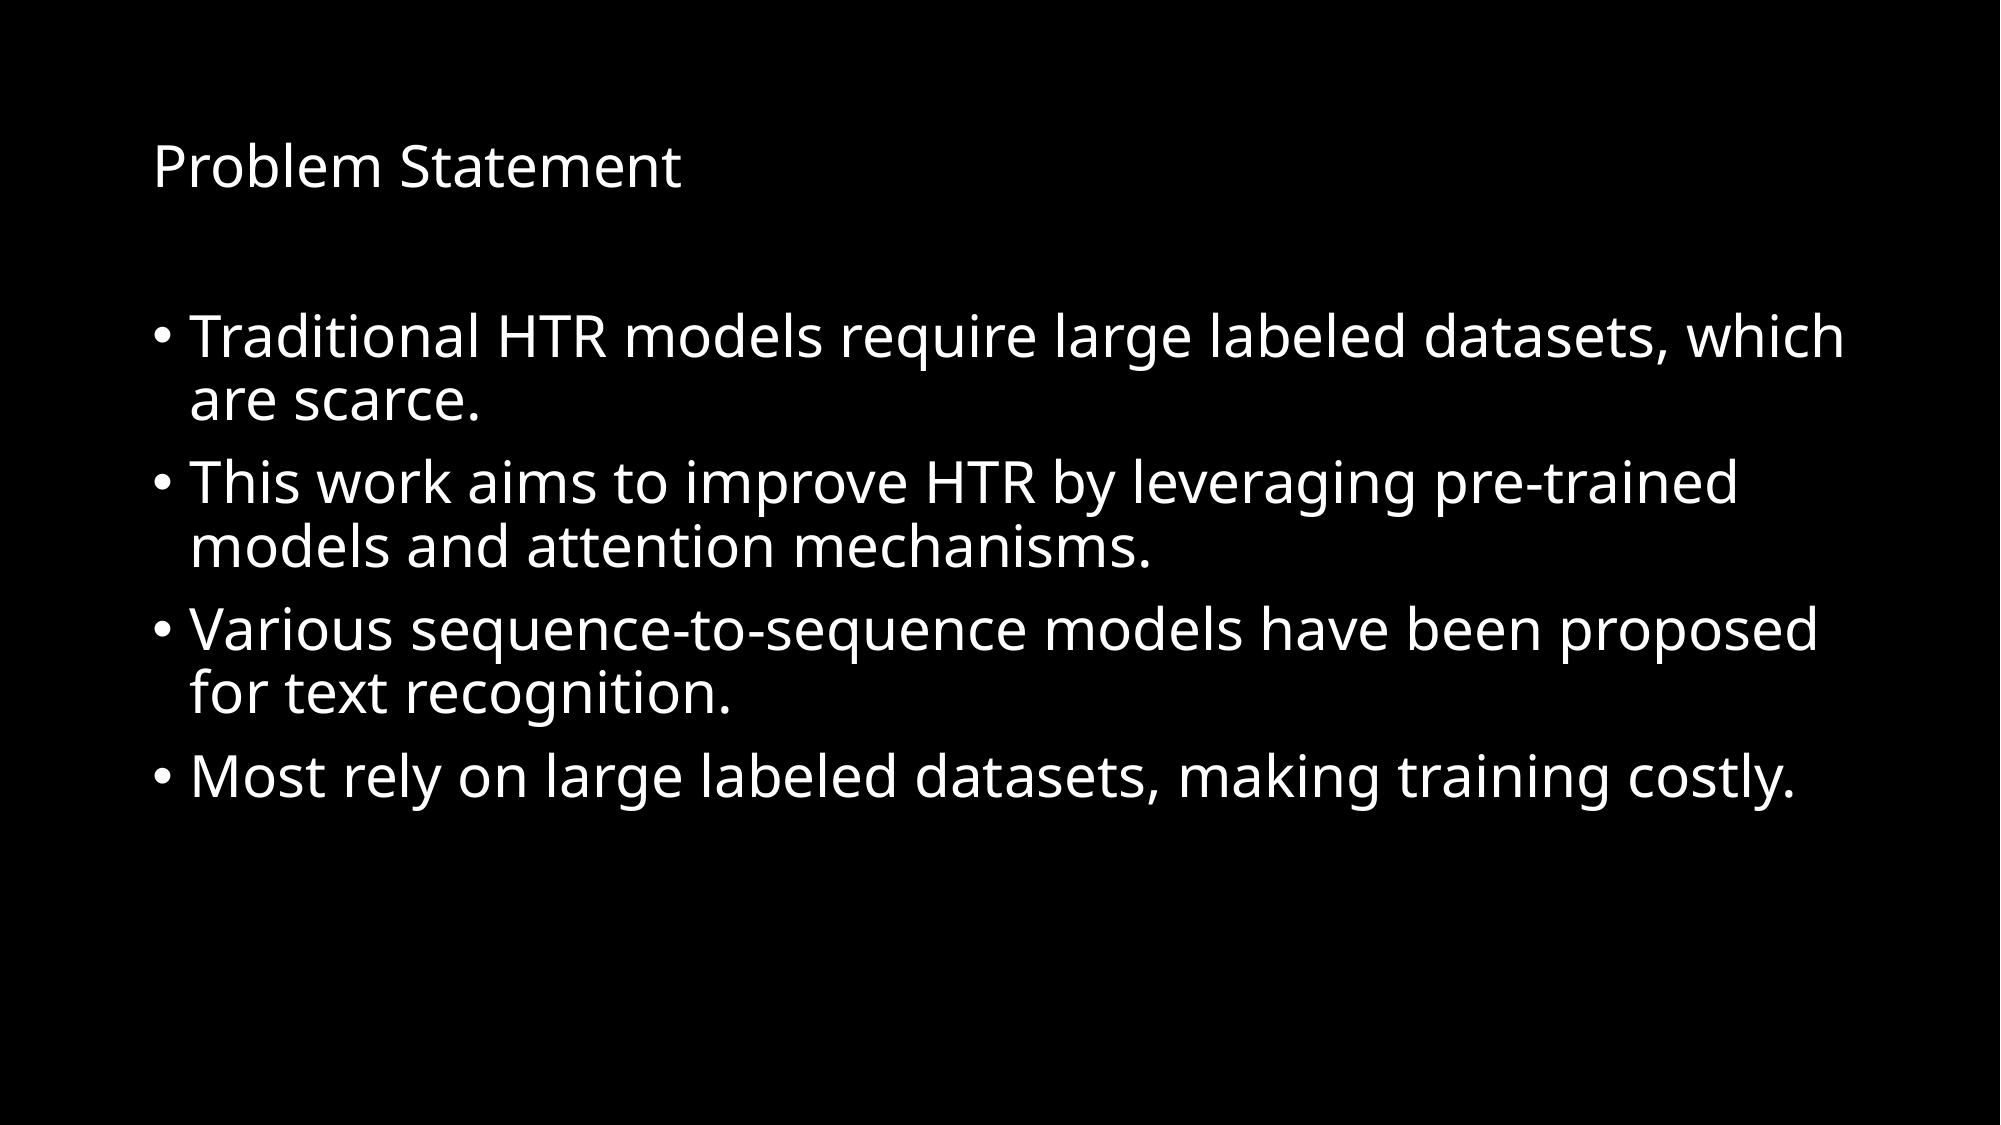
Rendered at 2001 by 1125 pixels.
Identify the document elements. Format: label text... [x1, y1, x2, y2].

title Problem Statement [137, 59, 1863, 278]
list Traditional HTR models require large labeled datasets, which are scarce. This work aims to improve HTR by leveraging pre-trained models and attention mechanisms. Various sequence-to-sequence models have been proposed for text recognition. Most rely on large labeled datasets, making training costly. [137, 299, 1863, 1014]
